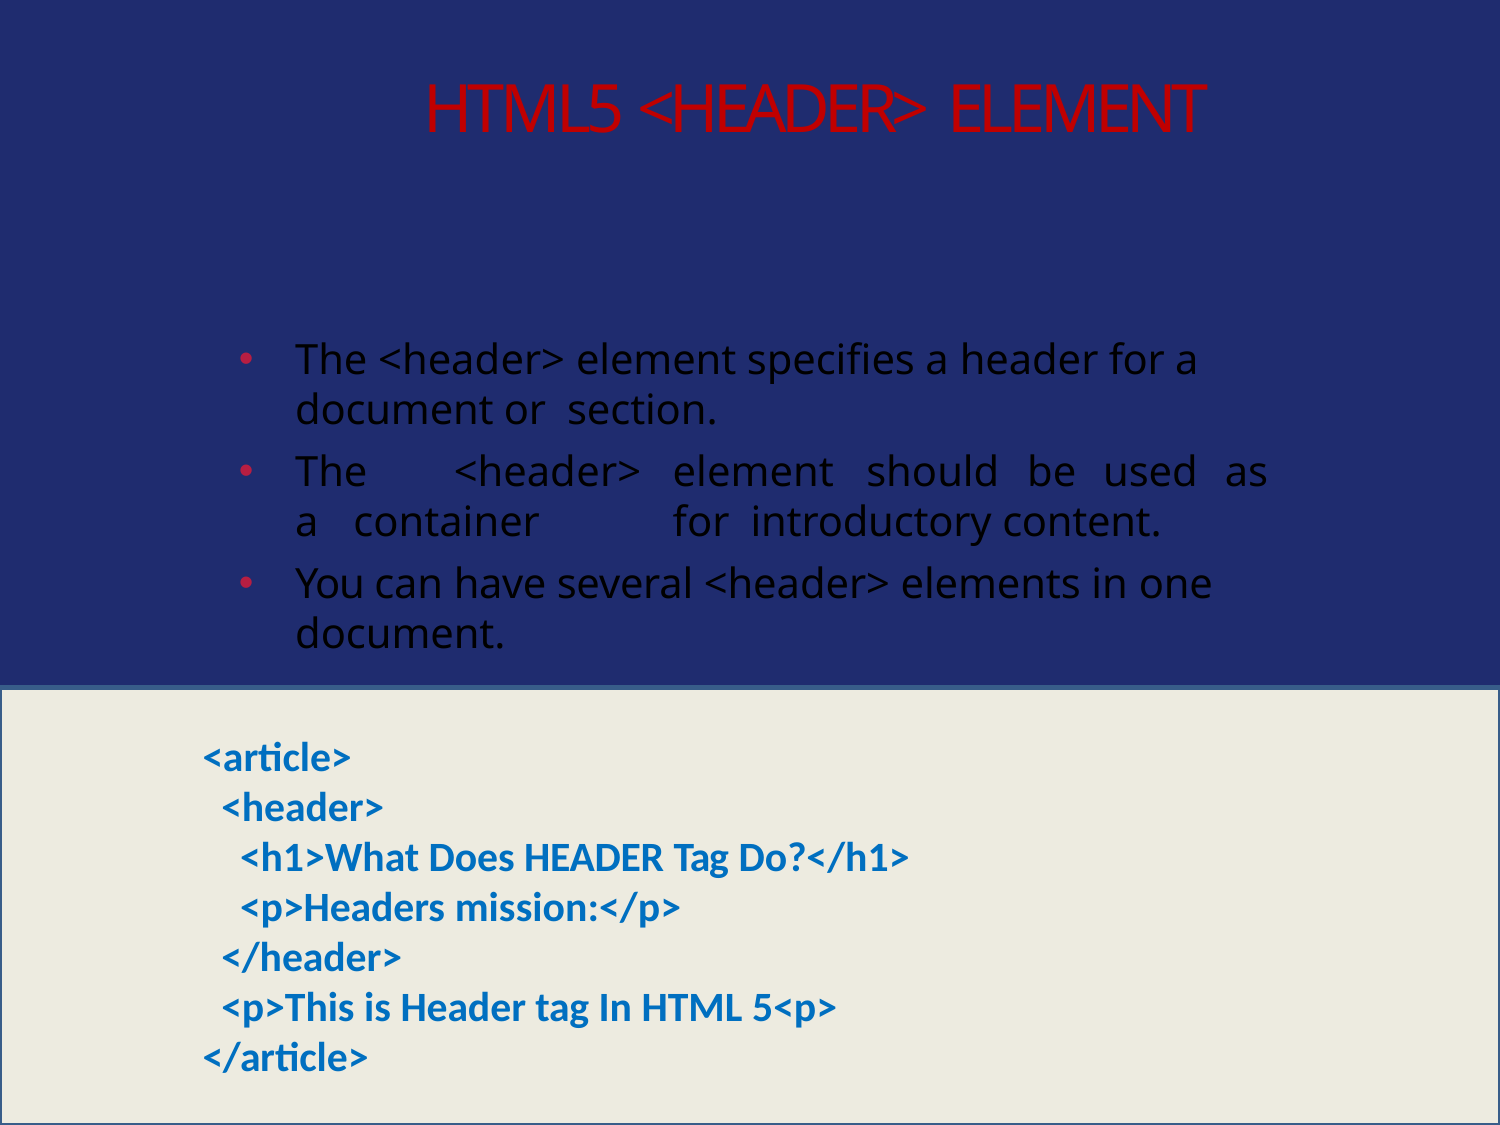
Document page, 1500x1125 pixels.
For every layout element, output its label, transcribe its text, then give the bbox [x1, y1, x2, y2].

list The <header> element specifies a header for a document or section. The <header> element should be used as a container for introductory content. You can have several <header> elements in one document. [236, 330, 1315, 685]
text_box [0, 685, 1500, 1125]
text_box [0, 0, 1500, 685]
title HTML5 <header> Element [421, 63, 1241, 254]
